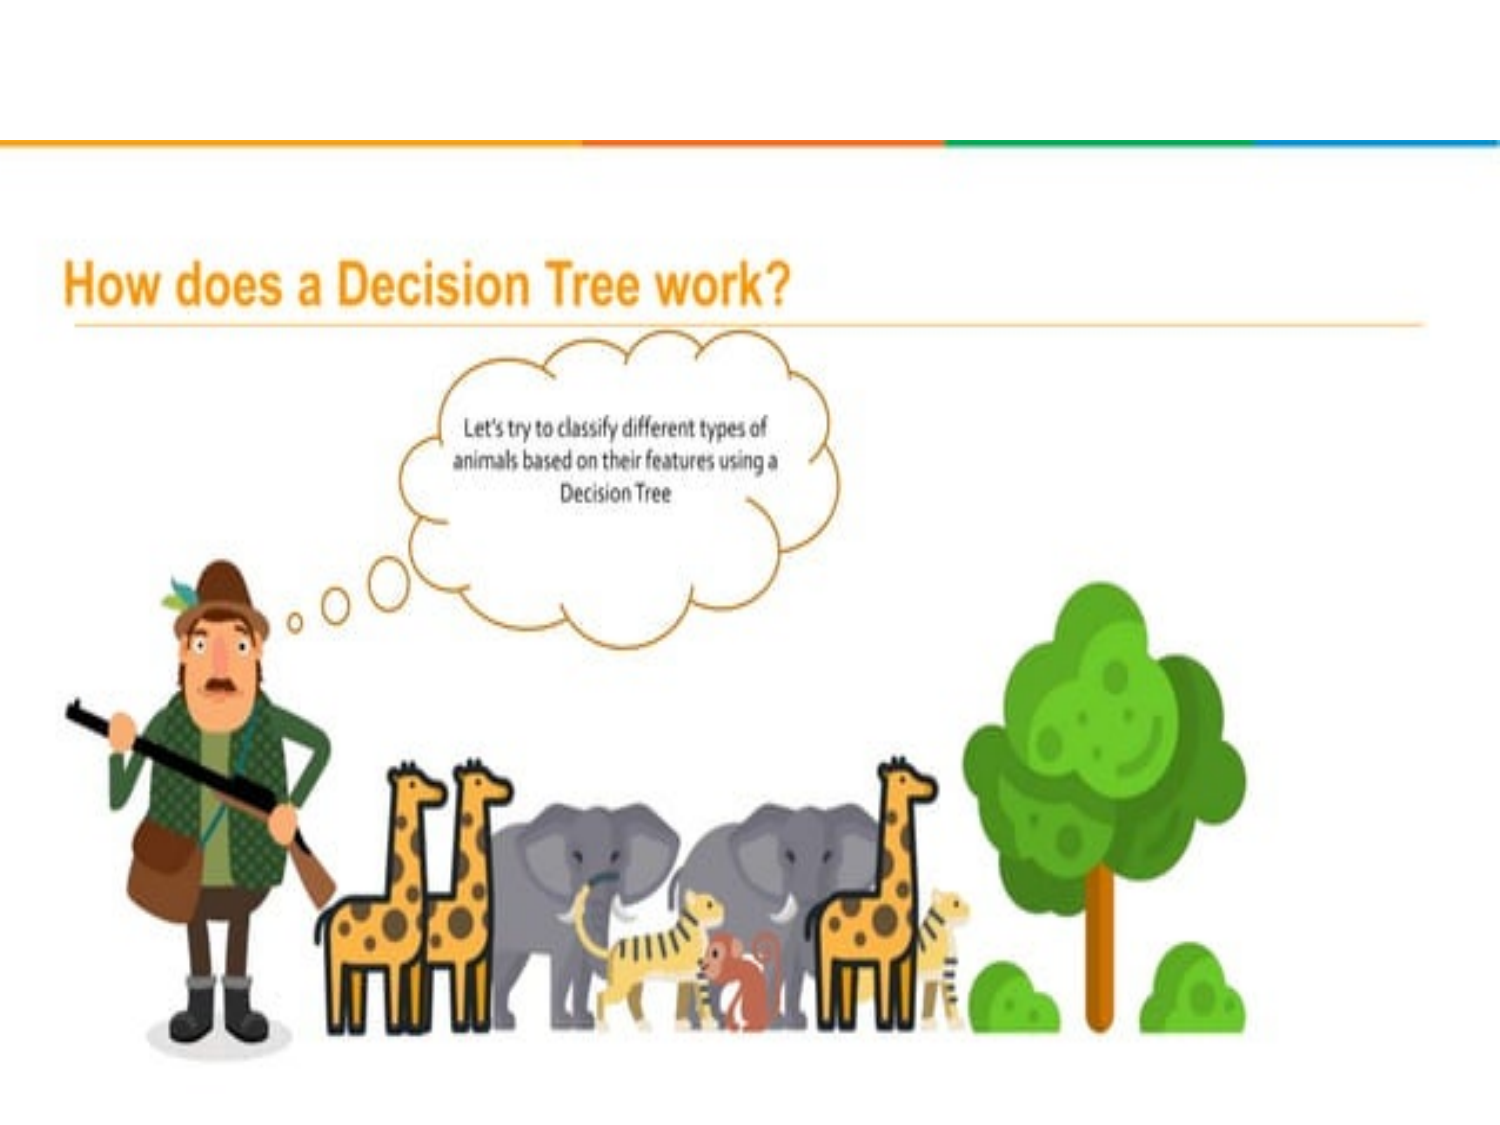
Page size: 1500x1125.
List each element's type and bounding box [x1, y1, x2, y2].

picture [0, 139, 1500, 1125]
